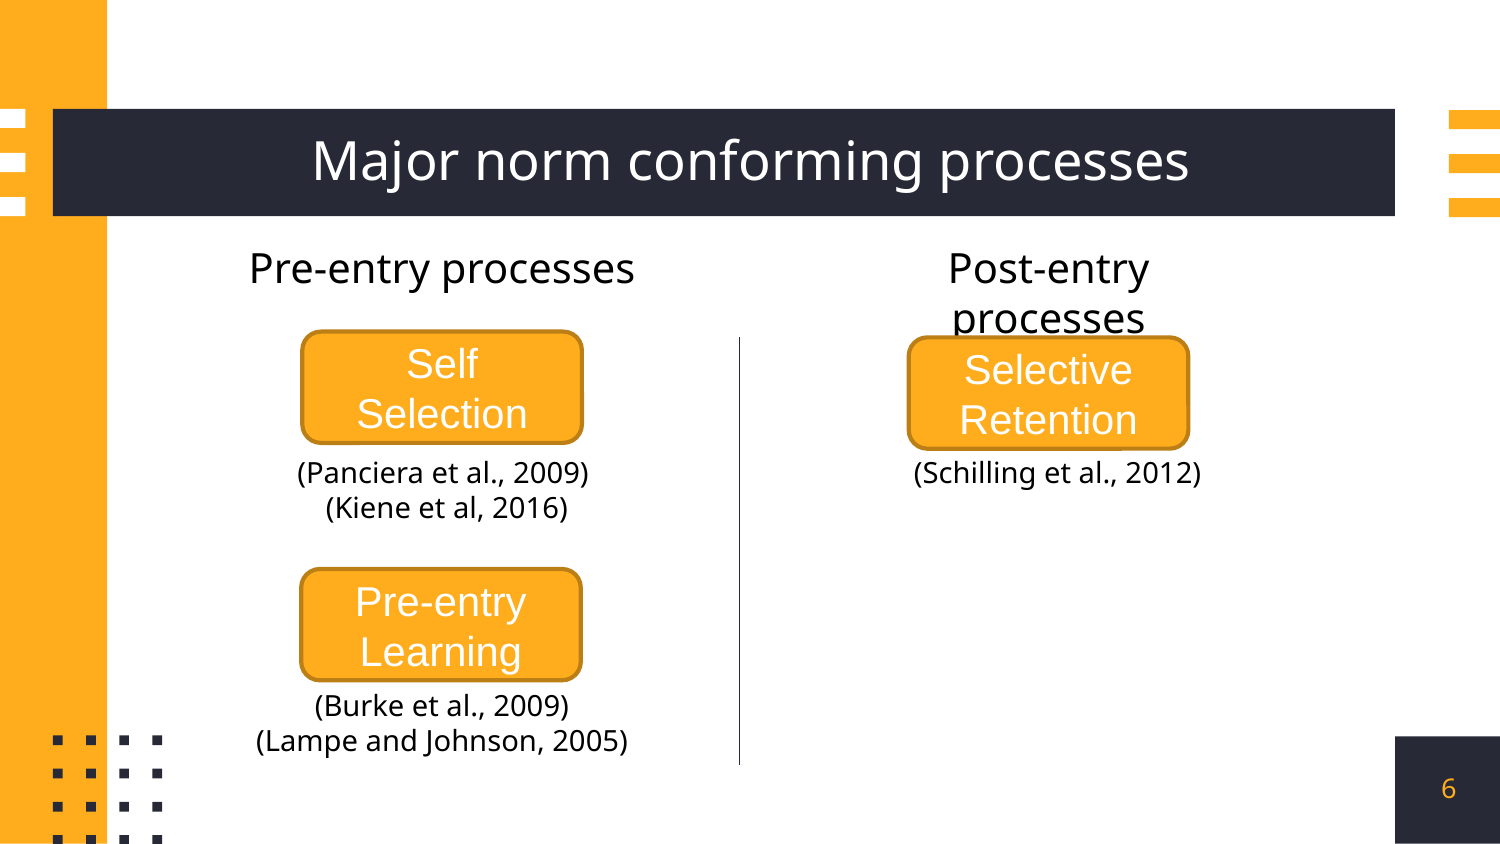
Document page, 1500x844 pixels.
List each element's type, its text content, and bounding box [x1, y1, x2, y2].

slide_number 6 [1395, 736, 1500, 844]
text_box Post-entry processes [834, 234, 1263, 350]
text_box Selective Retention [906, 335, 1191, 447]
text_box Pre-entry Learning [299, 566, 583, 680]
text_box Pre-entry processes [228, 234, 656, 300]
text_box (Panciera et al., 2009) (Kiene et al, 2016) [218, 447, 668, 532]
text_box Self Selection [300, 329, 585, 446]
text_box (Burke et al., 2009) (Lampe and Johnson, 2005) [222, 680, 662, 765]
text_box (Schilling et al., 2012) [899, 447, 1217, 498]
title Major norm conforming processes [108, 108, 1396, 217]
